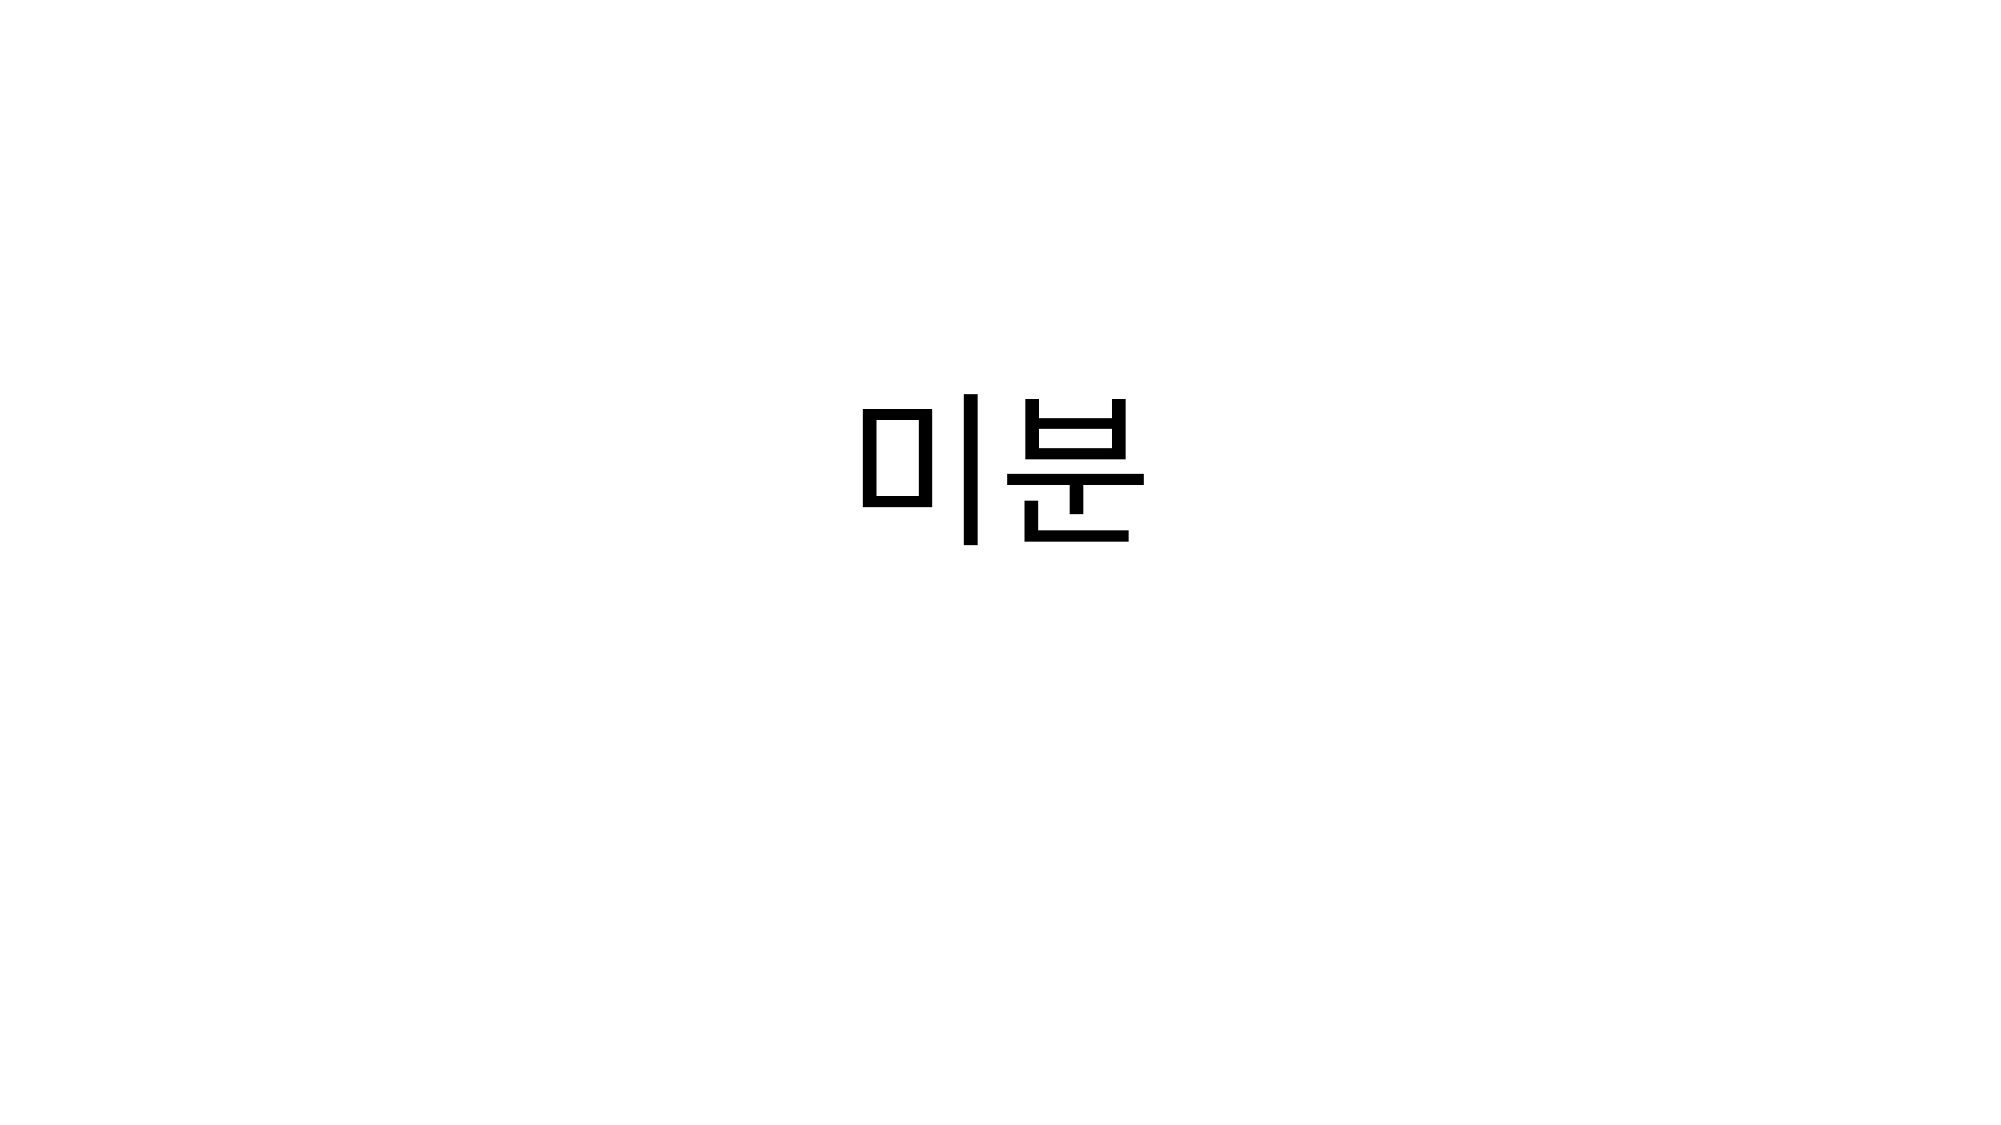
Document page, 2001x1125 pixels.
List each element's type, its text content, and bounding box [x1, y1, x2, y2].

title 미분 [249, 184, 1750, 576]
